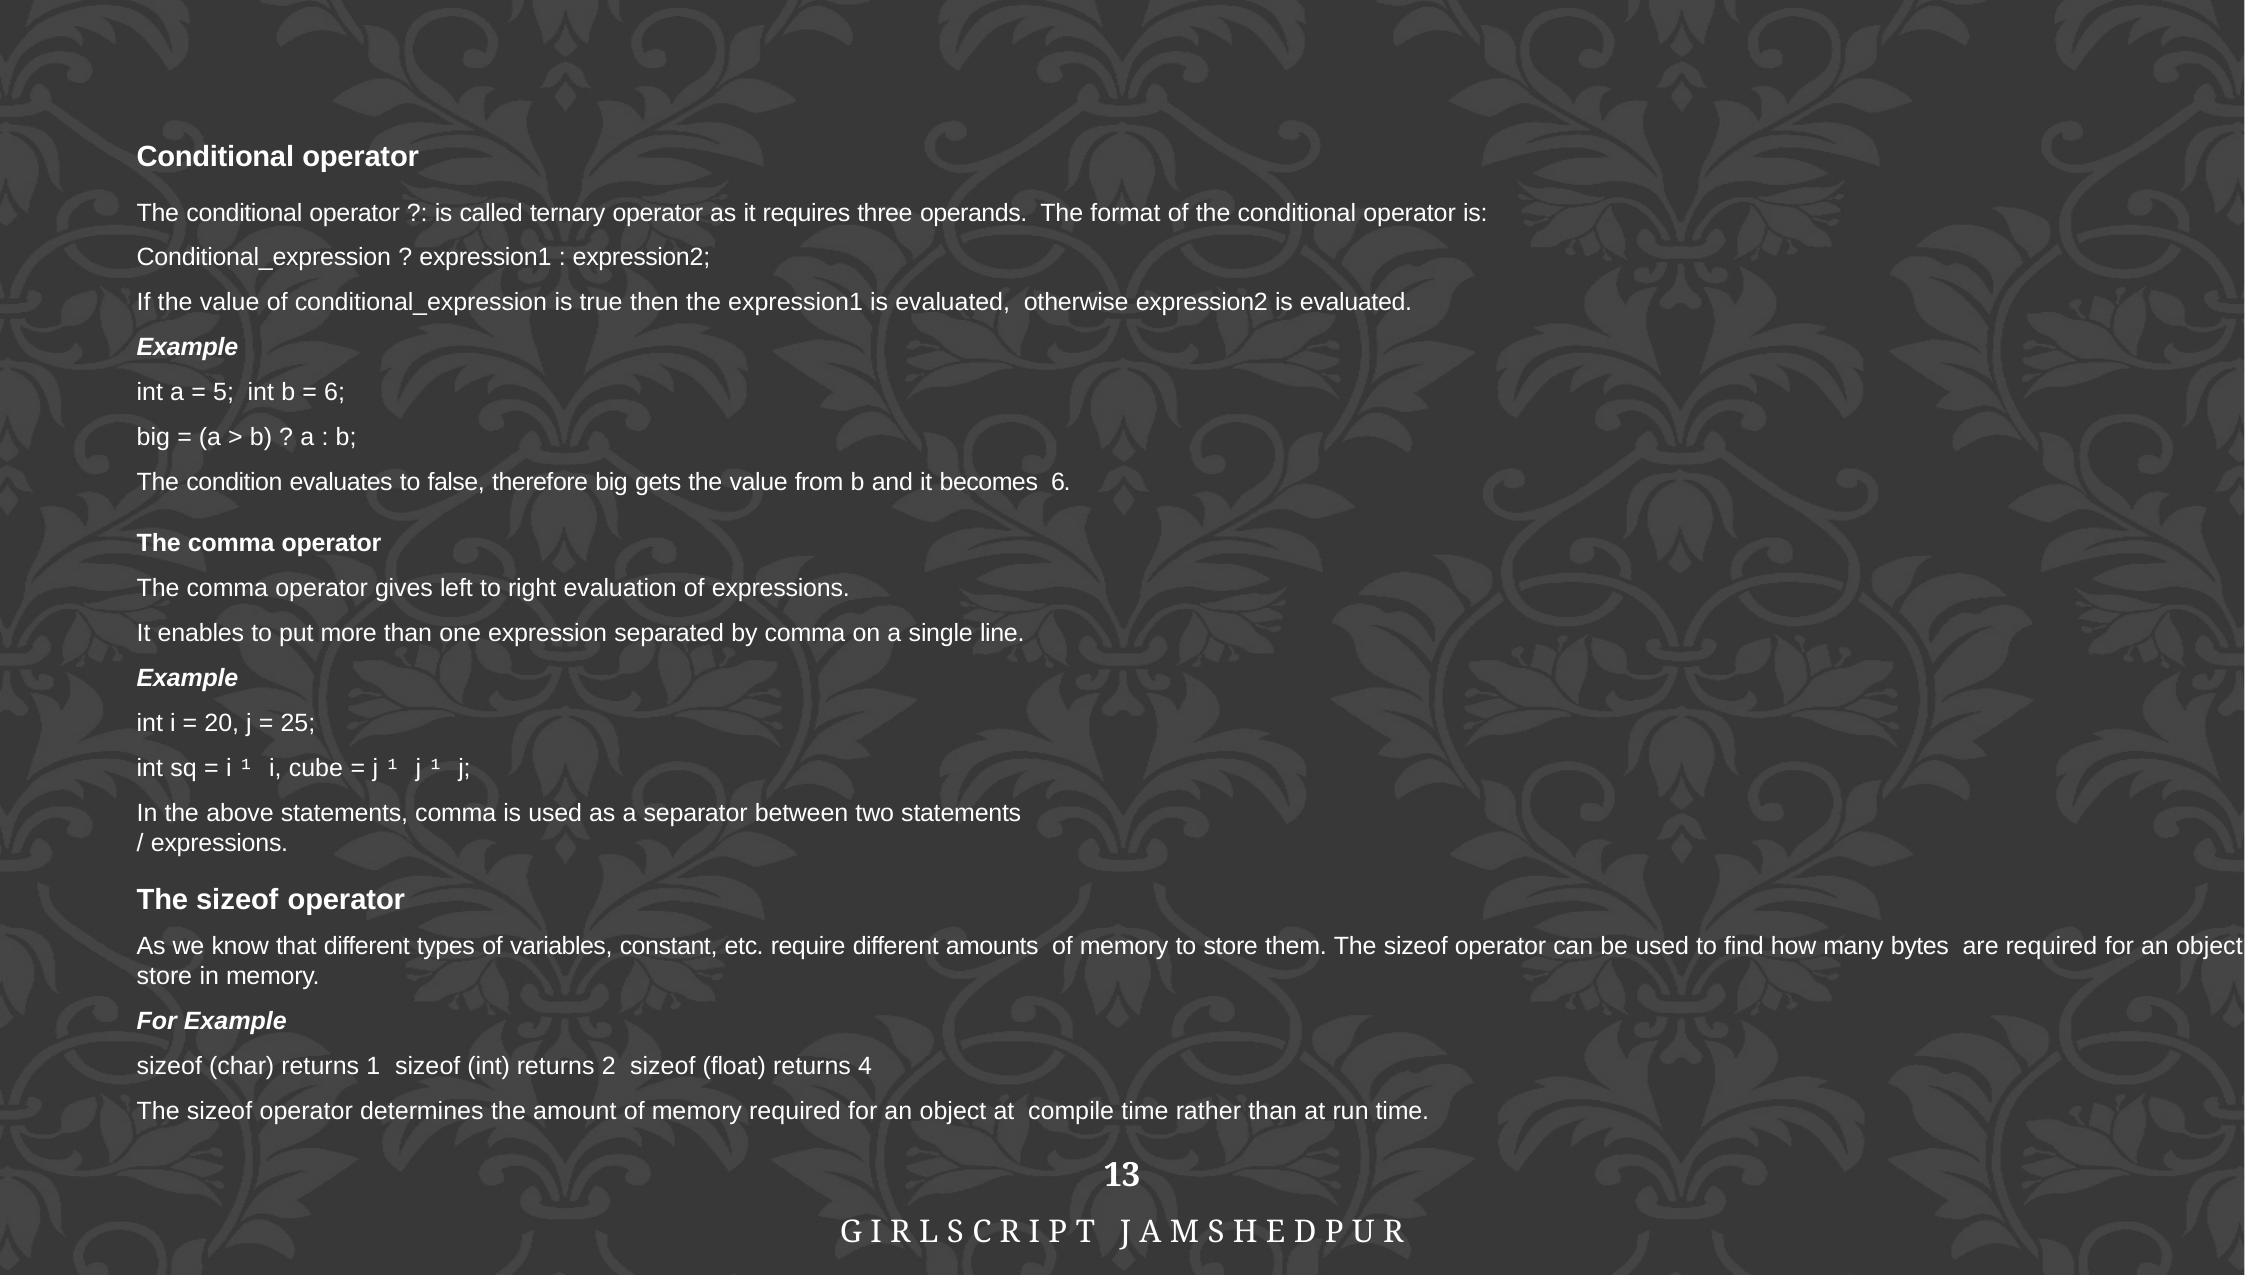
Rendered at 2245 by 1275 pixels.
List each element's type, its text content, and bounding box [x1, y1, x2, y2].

text_box Conditional operator The conditional operator ?: is called ternary operator as it requires three operands. The format of the conditional operator is: Conditional_expression ? expression1 : expression2; If the value of conditional_expression is true then the expression1 is evaluated, otherwise expression2 is evaluated. Example int a = 5; int b = 6; big = (a > b) ? a : b; The condition evaluates to false, therefore big gets the value from b and it becomes 6. The comma operator The comma operator gives left to right evaluation of expressions. It enables to put more than one expression separated by comma on a single line. Example int i = 20, j = 25; int sq = i ¹ i, cube = j ¹ j ¹ j; In the above statements, comma is used as a separator between two statements / expressions. The sizeof operator As we know that different types of variables, constant, etc. require different amounts of memory to store them. The sizeof operator can be used to find how many bytes are required for an object to store in memory. For Example sizeof (char) returns 1 sizeof (int) returns 2 sizeof (float) returns 4 The sizeof operator determines the amount of memory required for an object at compile time rather than at run time. [0, 74, 2245, 1125]
footer GIRLSCRIPT JAMSHEDPUR [355, 1205, 1889, 1261]
slide_number 13 [991, 1147, 1254, 1205]
